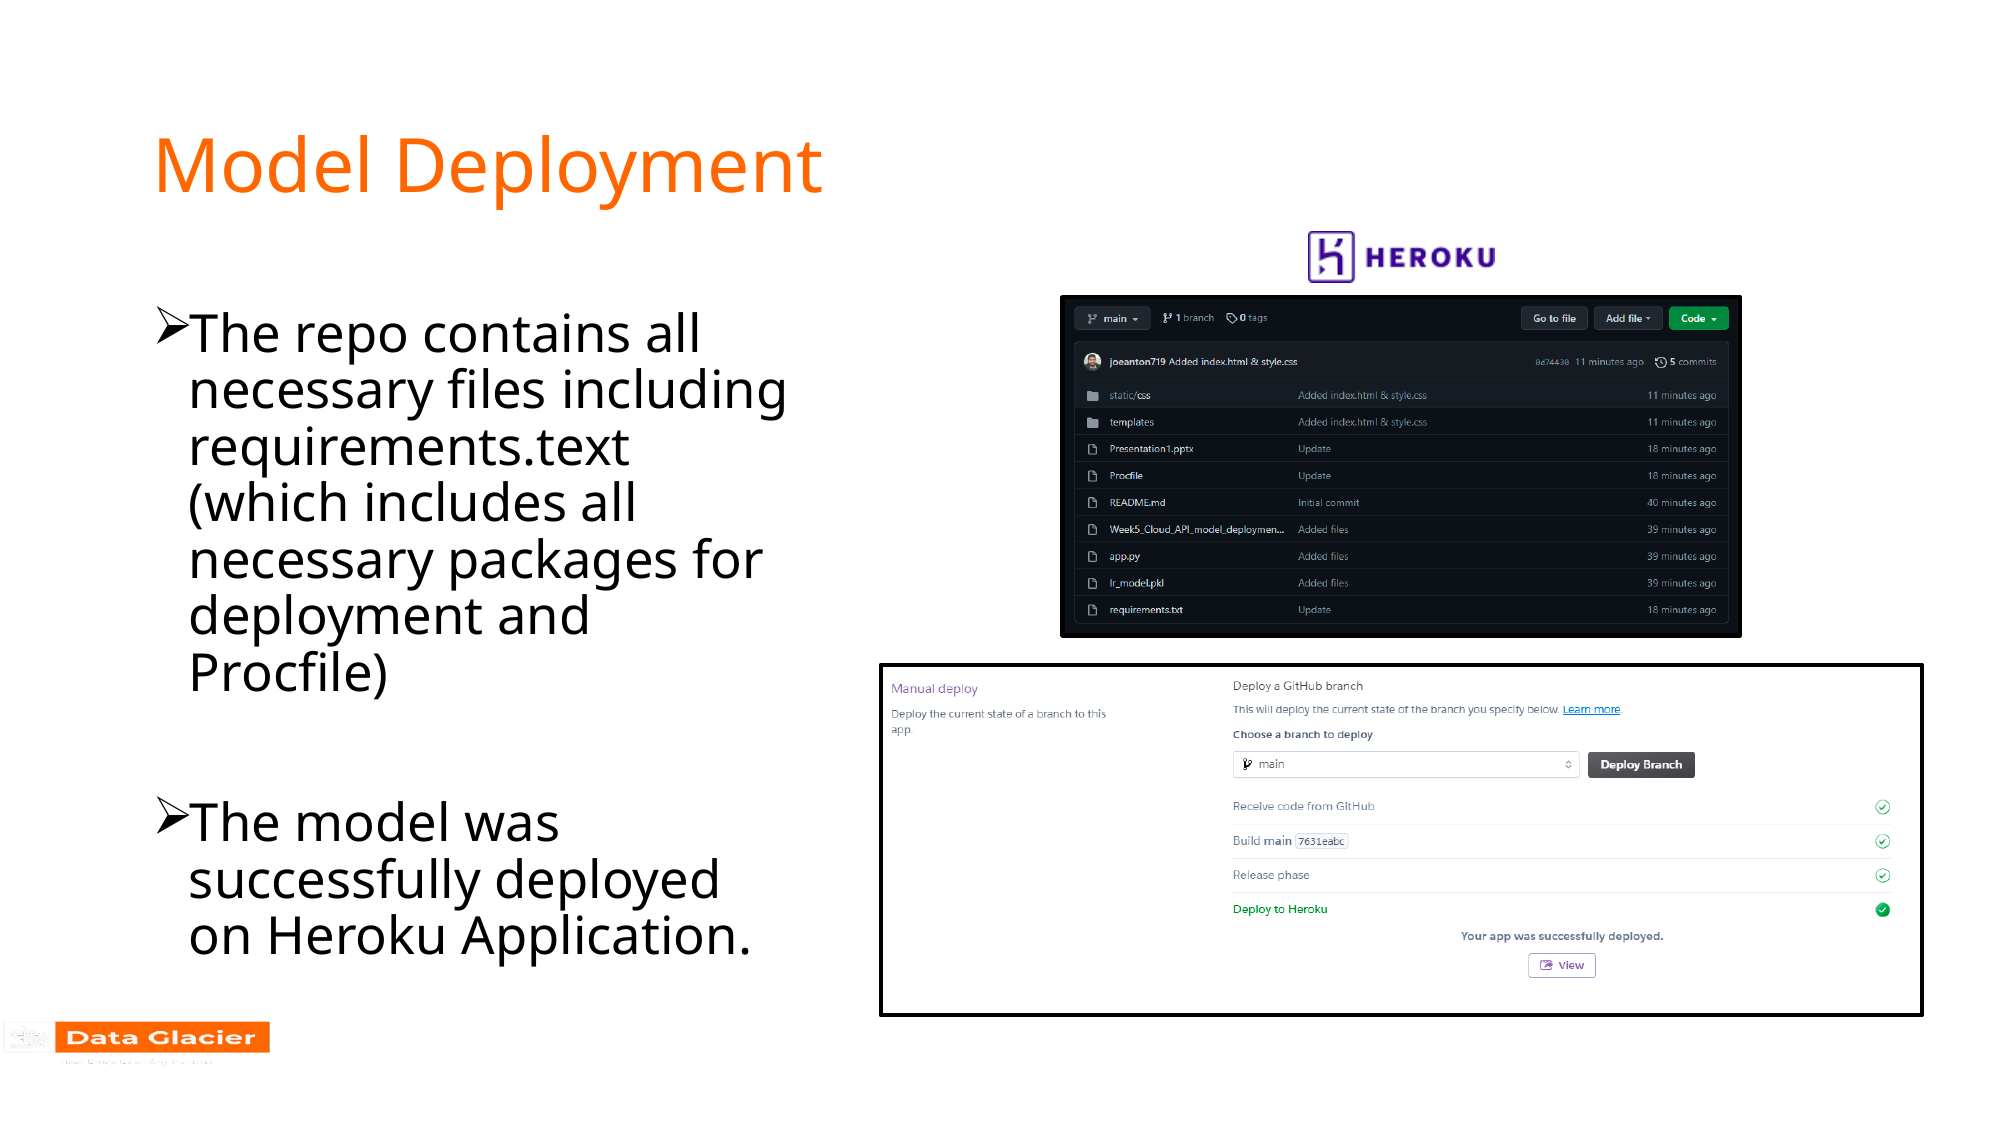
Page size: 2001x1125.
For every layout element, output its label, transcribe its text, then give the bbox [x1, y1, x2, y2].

title Model Deployment [137, 59, 1863, 278]
picture [1064, 299, 1739, 634]
picture [0, 961, 272, 1125]
picture [1308, 231, 1495, 283]
picture [882, 666, 1920, 1014]
list The repo contains all necessary files including requirements.text (which includes all necessary packages for deployment and Procfile) The model was successfully deployed on Heroku Application. [137, 299, 812, 1014]
